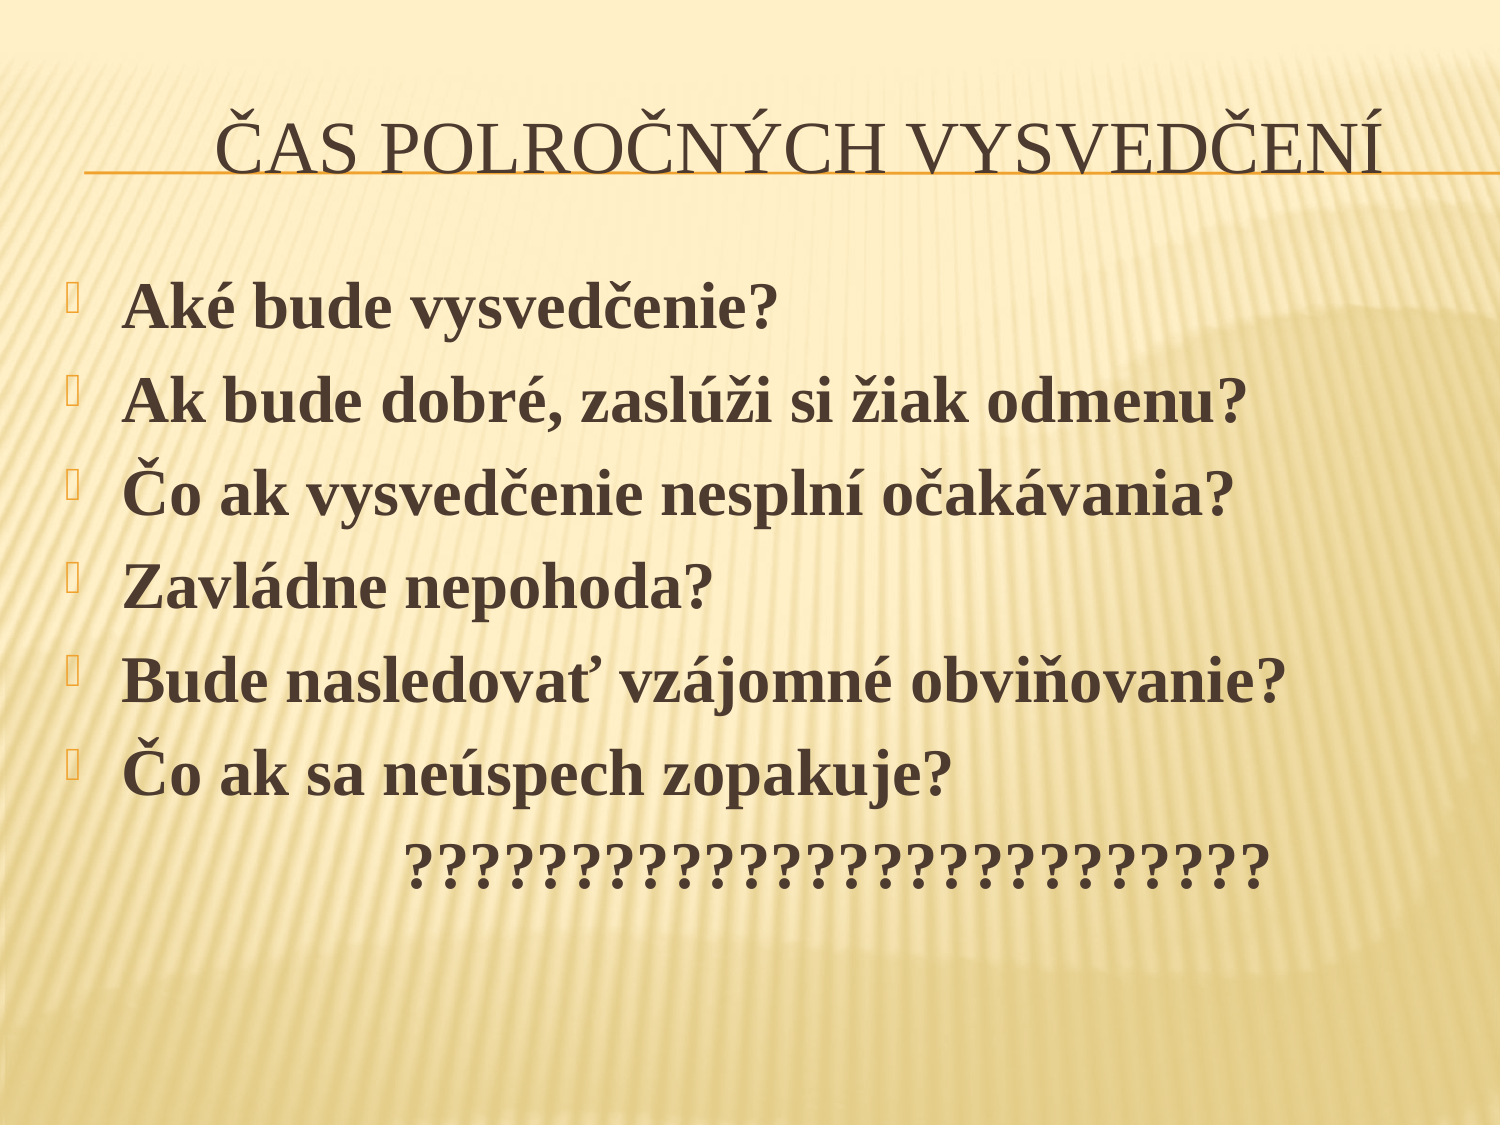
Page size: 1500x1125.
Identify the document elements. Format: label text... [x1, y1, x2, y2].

title Čas polročných vysvedčení [50, 75, 1475, 213]
list Aké bude vysvedčenie? Ak bude dobré, zaslúži si žiak odmenu? Čo ak vysvedčenie nesplní očakávania? Zavládne nepohoda? Bude nasledovať vzájomné obviňovanie? Čo ak sa neúspech zopakuje? ?????????????????????????? [50, 254, 1475, 998]
